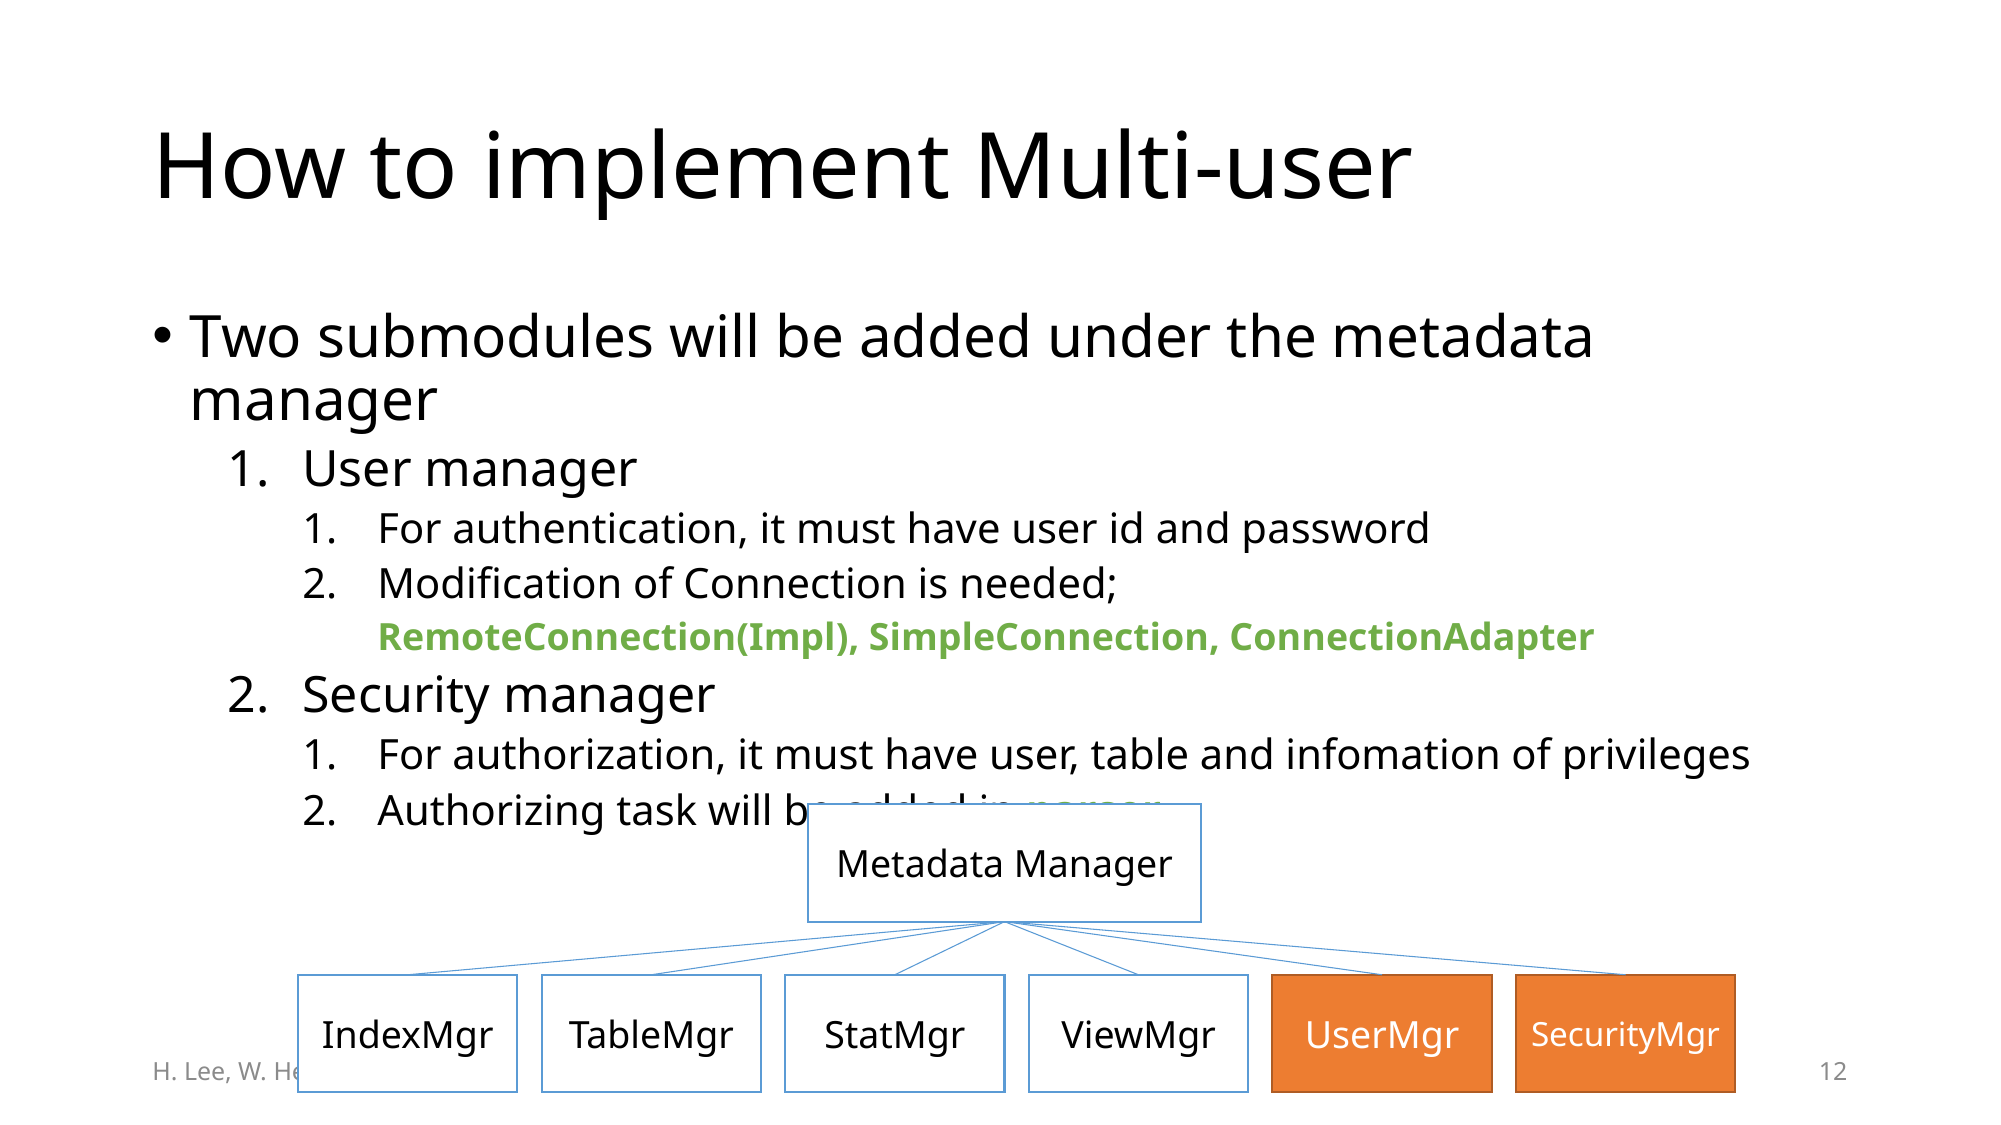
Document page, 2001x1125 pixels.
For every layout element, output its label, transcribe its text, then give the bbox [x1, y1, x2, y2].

text_box SecurityMgr [1515, 974, 1736, 1042]
text_box TableMgr [541, 975, 762, 1042]
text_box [407, 921, 651, 975]
footer H. Lee, W. Heo [137, 1042, 813, 1103]
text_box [1004, 921, 1626, 975]
text_box ViewMgr [1028, 975, 1249, 1093]
text_box UserMgr [1271, 975, 1493, 1093]
slide_number 11 [1412, 1042, 1863, 1103]
text_box Metadata Manager [807, 803, 1202, 921]
text_box StatMgr [784, 975, 1006, 1093]
list Two submodules will be added under the metadata manager User manager For authentication, it must have user id and password Modification of Connection is needed; RemoteConnection(Impl), SimpleConnection, ConnectionAdapter Security manager For authorization, it must have user, table and infomation of privileges Authorizing task will be added in parser [137, 299, 1863, 1014]
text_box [894, 921, 1004, 975]
text_box IndexMgr [297, 974, 518, 1042]
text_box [651, 921, 894, 975]
title How to implement Multi-user [137, 59, 1863, 278]
